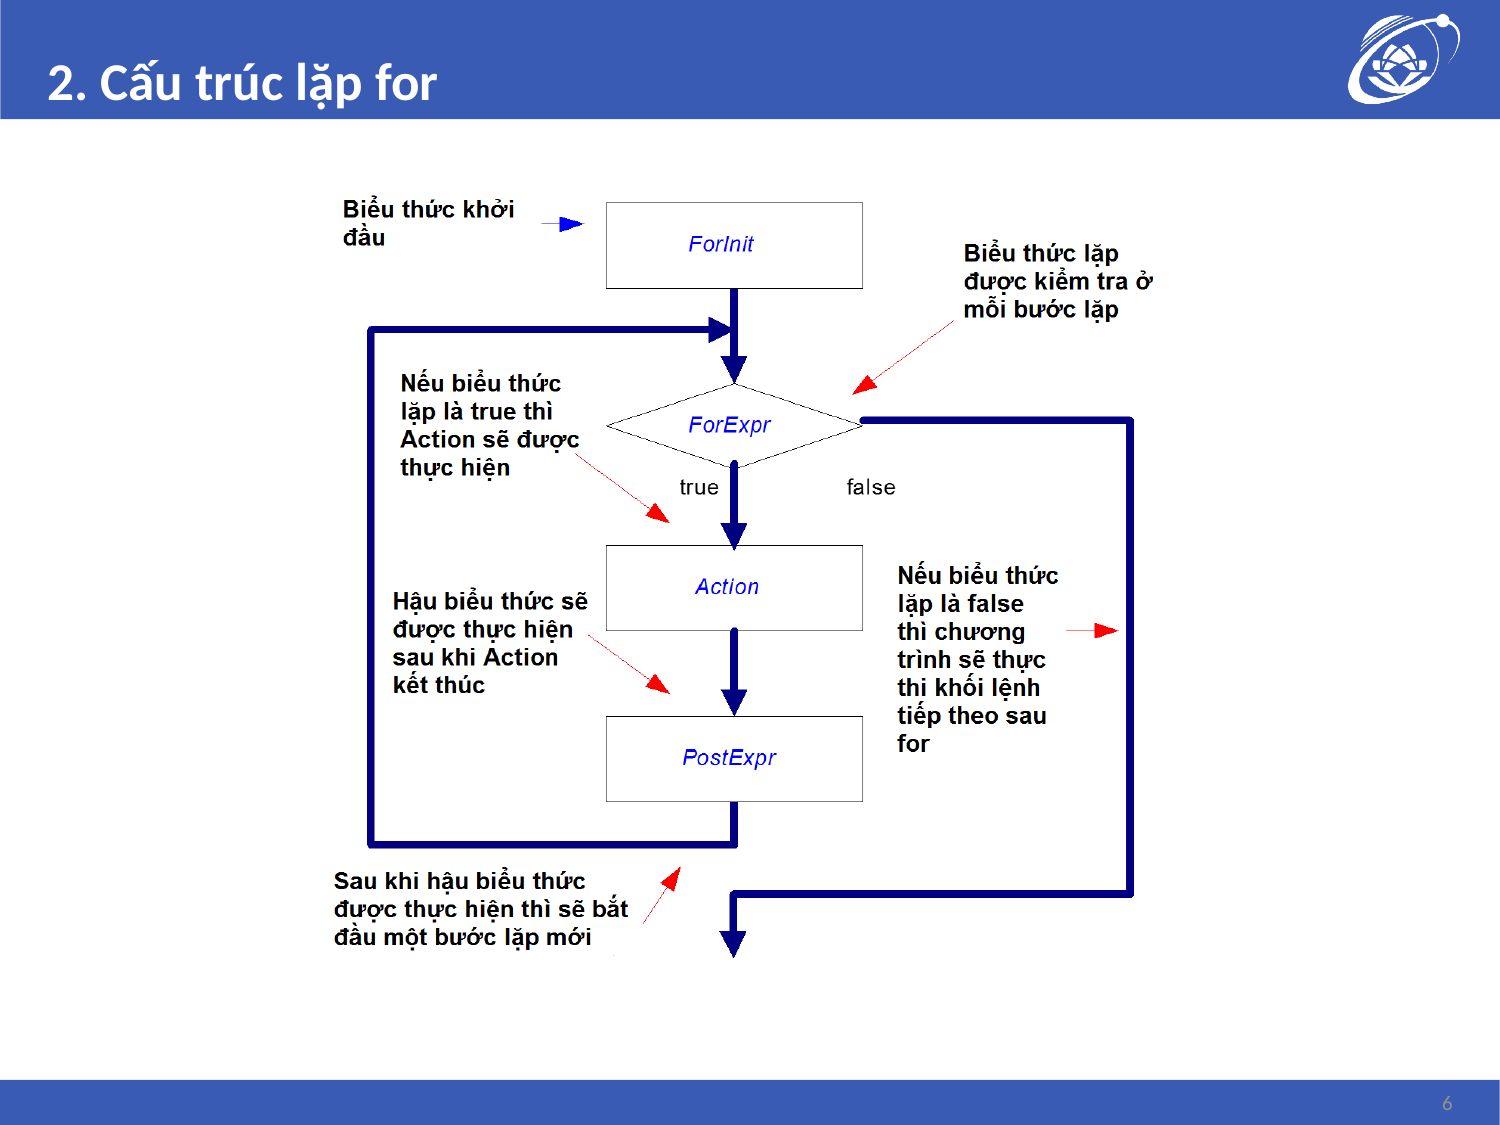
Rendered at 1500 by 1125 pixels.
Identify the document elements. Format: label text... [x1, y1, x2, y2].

title 2. Cấu trúc lặp for [32, 0, 1468, 120]
slide_number 6 [1388, 1083, 1468, 1122]
picture [325, 140, 1175, 985]
